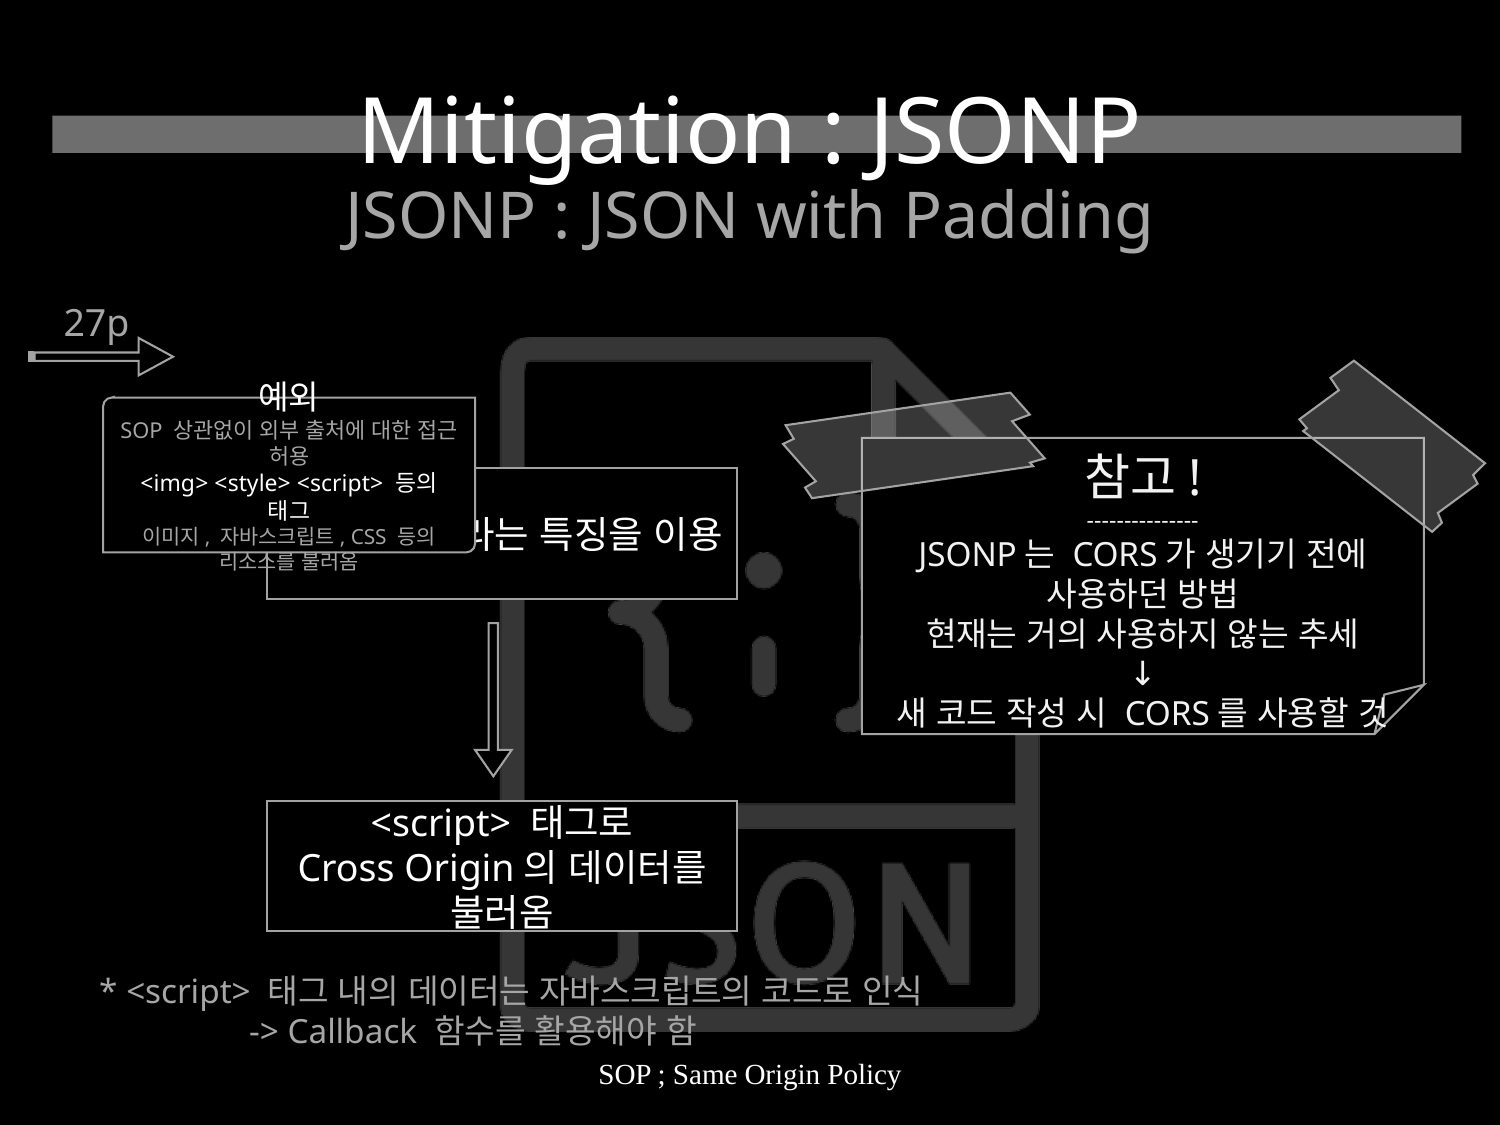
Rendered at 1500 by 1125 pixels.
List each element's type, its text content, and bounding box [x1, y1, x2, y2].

text_box [1397, 114, 1462, 154]
text_box 참고! --------------- JSONP는 CORS가 생기기 전에 사용하던 방법 현재는 거의 사용하지 않는 추세 ↓ 새 코드 작성 시 CORS를 사용할 것 [1117, 436, 1428, 736]
text_box [28, 340, 176, 378]
text_box [51, 114, 103, 154]
text_box 예외 SOP 상관없이 외부 출처에 대한 접근 허용 <img> <style> <script> 등의 태그 이미지, 자바스크립트, CSS 등의 리소스를 불러옴 [102, 395, 423, 554]
text_box * <script> 태그 내의 데이터는 자바스크립트의 코드로 인식 -> Callback 함수를 활용해야 함 [84, 963, 939, 1058]
picture [423, 337, 1117, 1032]
title Mitigation : JSONP JSONP : JSON with Padding [103, 59, 1397, 278]
text_box 27p [48, 291, 145, 352]
text_box …라는 특징을 이용 [266, 554, 423, 600]
text_box [1297, 359, 1487, 534]
footer SOP ; Same Origin Policy [496, 1042, 1004, 1103]
text_box <script> 태그로 Cross Origin의 데이터를 불러옴 [266, 800, 423, 932]
